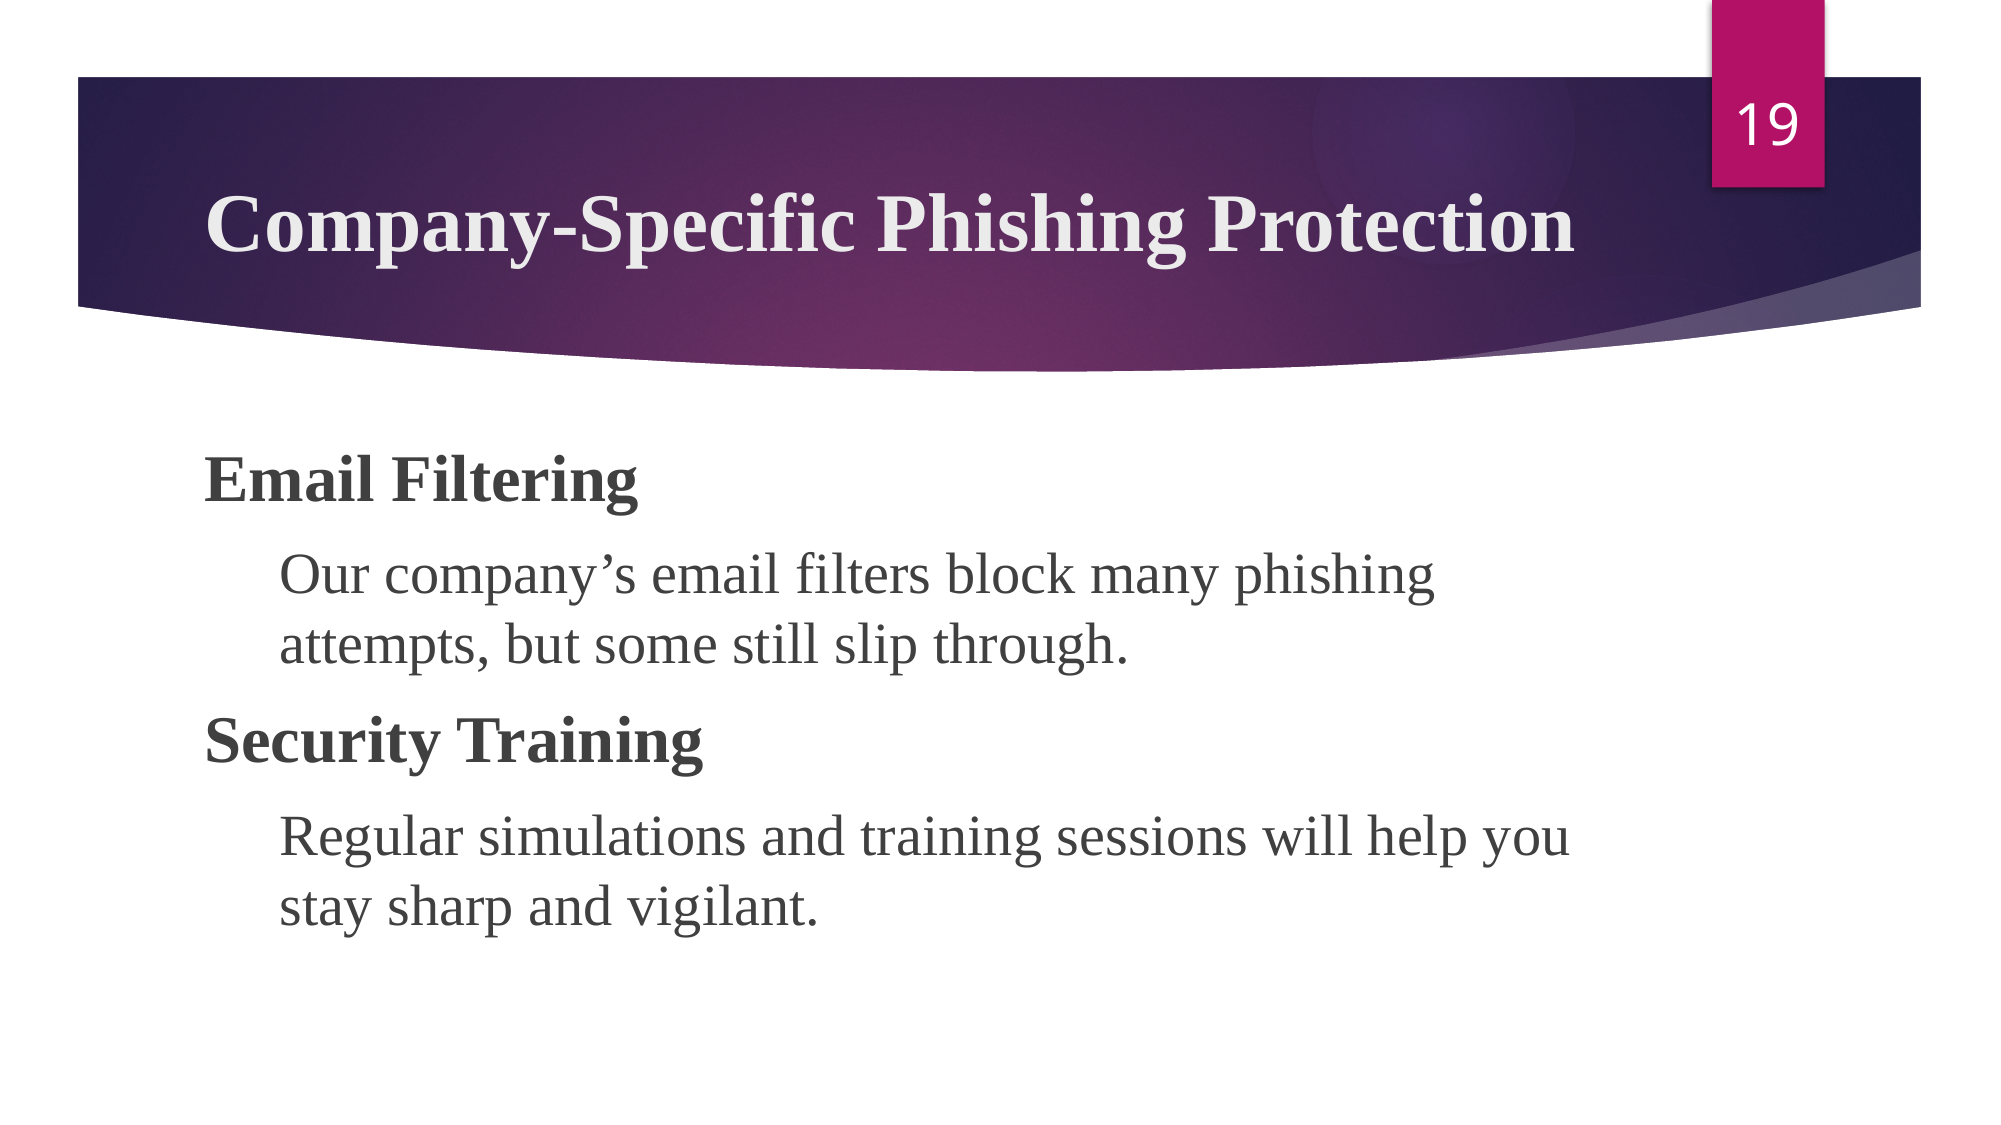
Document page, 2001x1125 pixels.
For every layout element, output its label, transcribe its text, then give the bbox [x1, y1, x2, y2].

slide_number 19 [1698, 48, 1836, 175]
title Company-Specific Phishing Protection [189, 159, 1627, 276]
list Email Filtering Our company’s email filters block many phishing attempts, but some still slip through. Security Training Regular simulations and training sessions will help you stay sharp and vigilant. [189, 427, 1638, 988]
